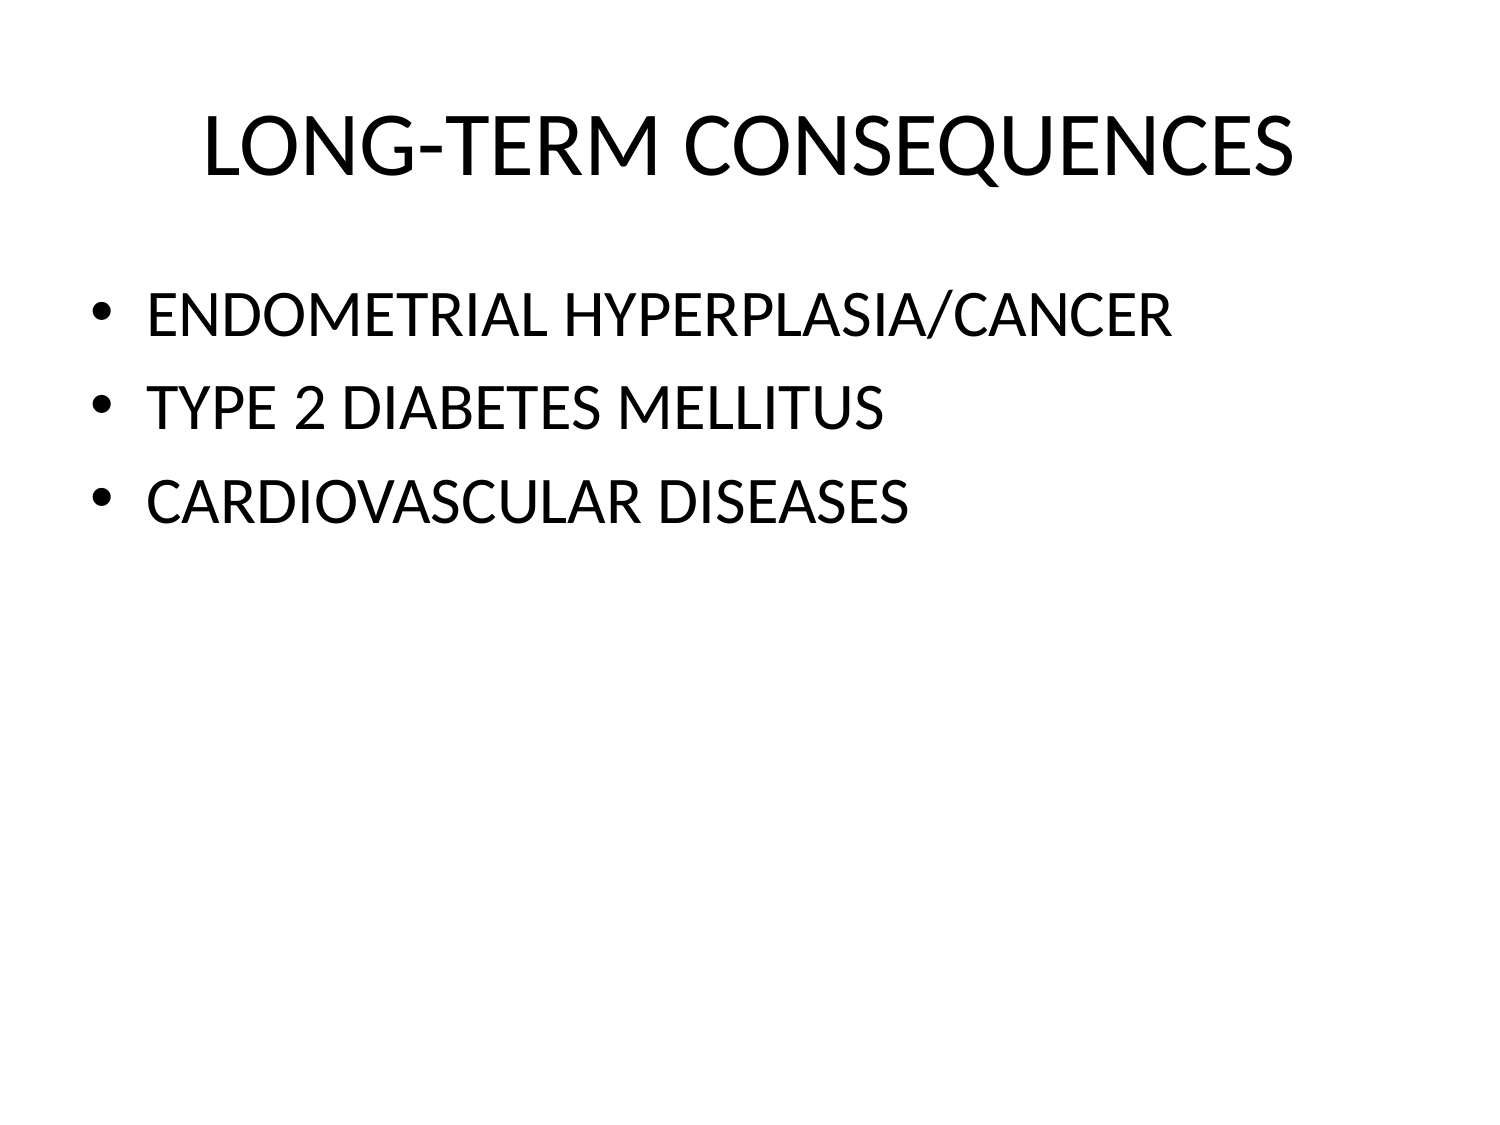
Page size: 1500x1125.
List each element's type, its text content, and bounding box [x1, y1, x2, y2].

title LONG-TERM CONSEQUENCES [75, 45, 1425, 233]
list ENDOMETRIAL HYPERPLASIA/CANCER TYPE 2 DIABETES MELLITUS CARDIOVASCULAR DISEASES [75, 262, 1425, 1005]
